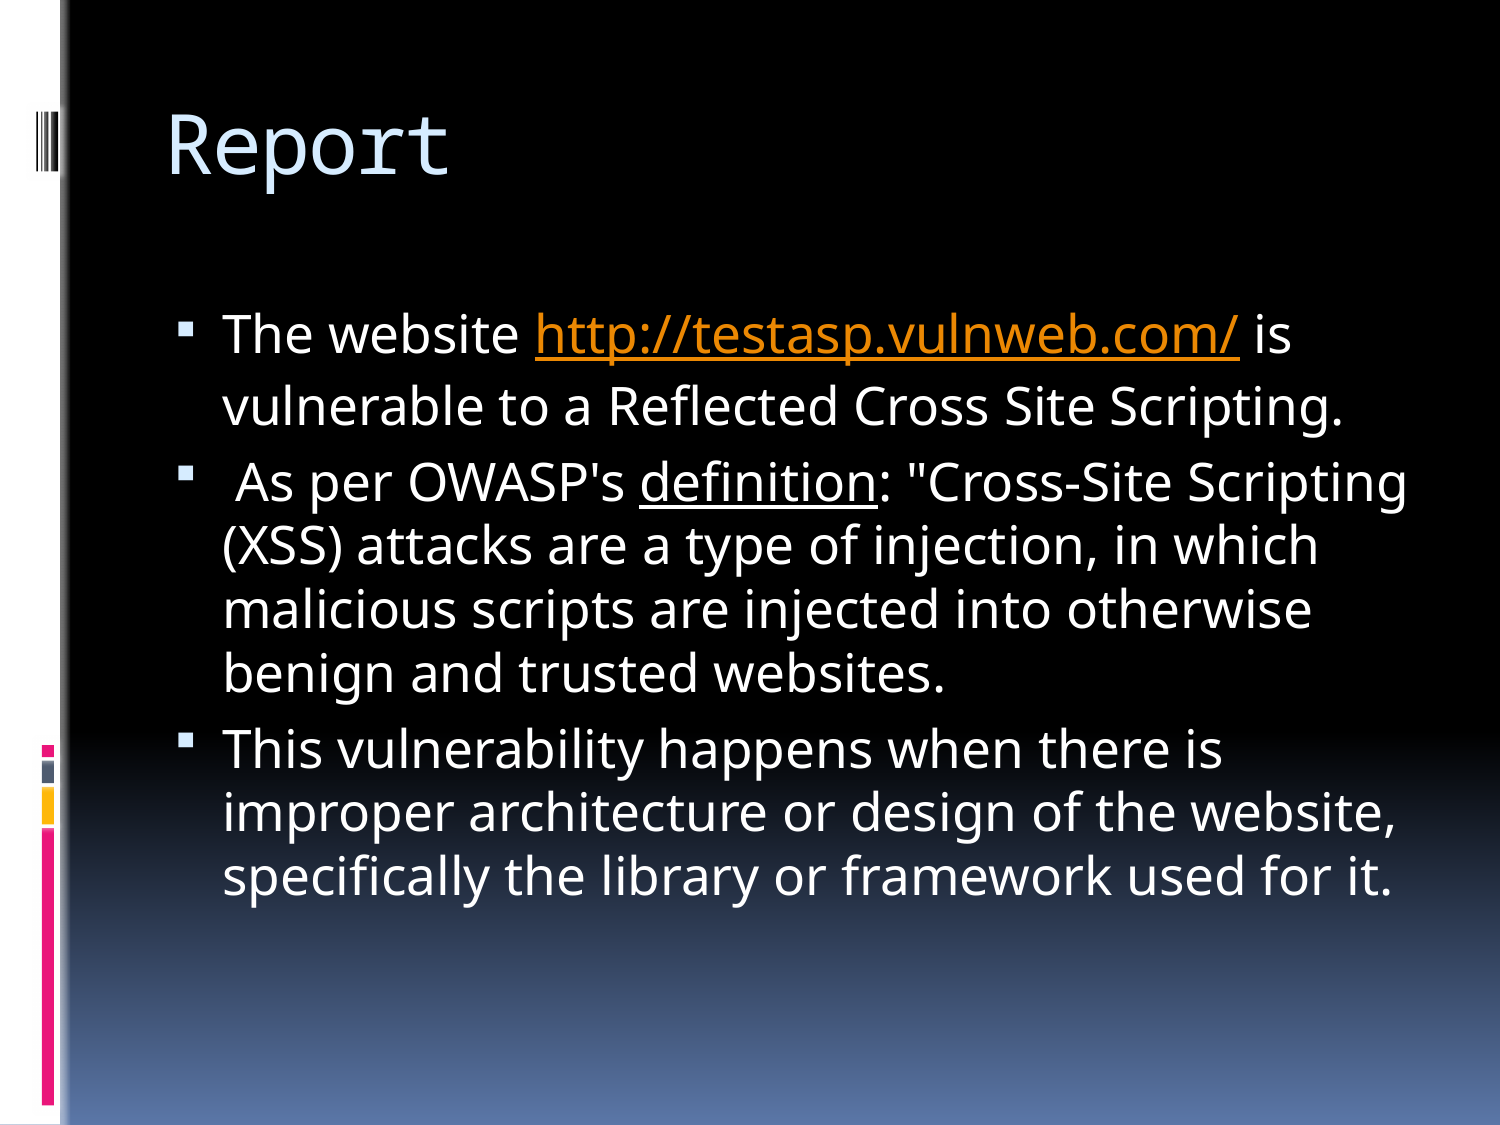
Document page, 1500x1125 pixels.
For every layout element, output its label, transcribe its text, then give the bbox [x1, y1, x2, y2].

title Report [150, 83, 1425, 234]
list The website http://testasp.vulnweb.com/ is vulnerable to a Reflected Cross Site Scripting. As per OWASP's definition: "Cross-Site Scripting (XSS) attacks are a type of injection, in which malicious scripts are injected into otherwise benign and trusted websites. This vulnerability happens when there is improper architecture or design of the website, specifically the library or framework used for it. [150, 292, 1425, 1043]
